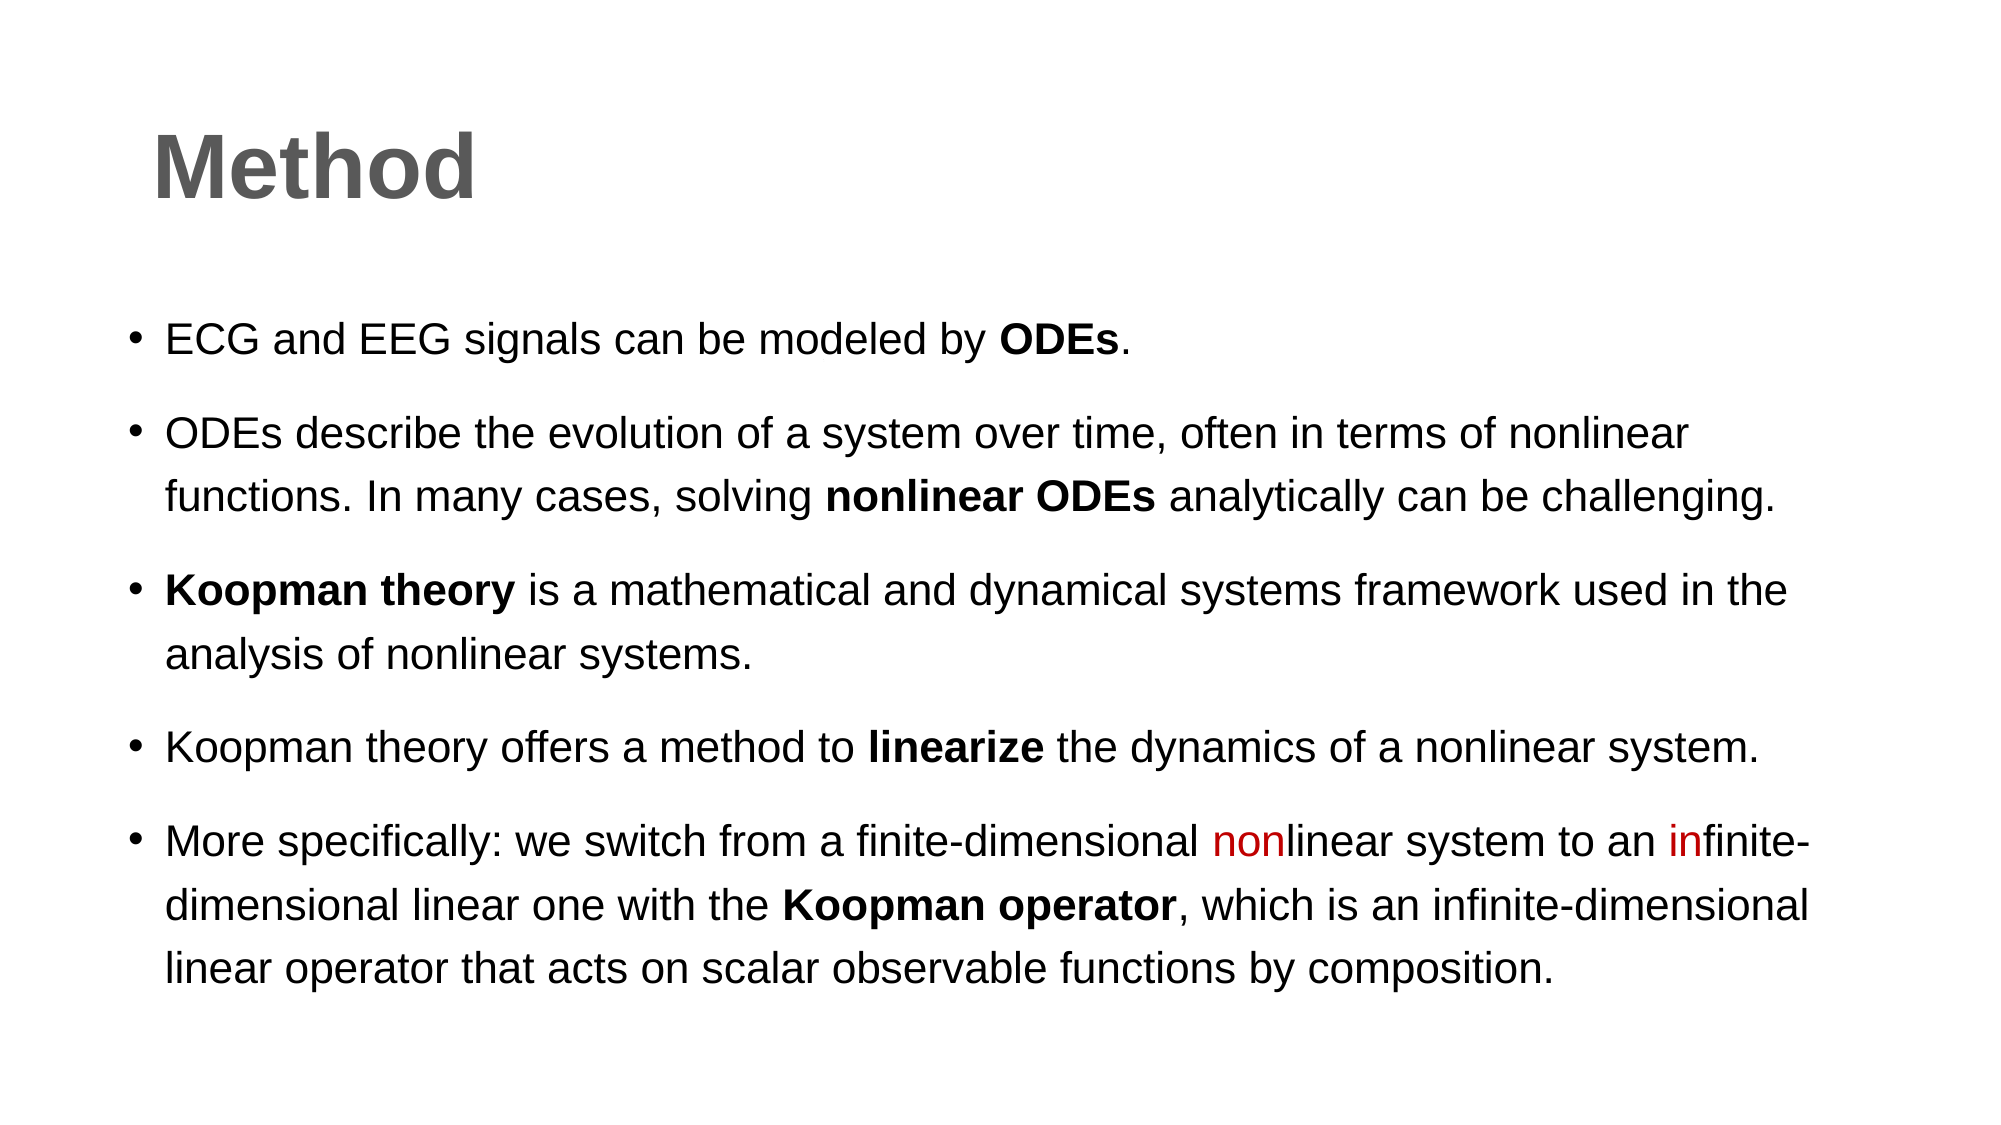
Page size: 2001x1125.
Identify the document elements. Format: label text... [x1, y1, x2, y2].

title Method [137, 59, 1863, 278]
list ECG and EEG signals can be modeled by ODEs. ODEs describe the evolution of a system over time, often in terms of nonlinear functions. In many cases, solving nonlinear ODEs analytically can be challenging. Koopman theory is a mathematical and dynamical systems framework used in the analysis of nonlinear systems. Koopman theory offers a method to linearize the dynamics of a nonlinear system. More specifically: we switch from a finite-dimensional nonlinear system to an infinite-dimensional linear one with the Koopman operator, which is an infinite-dimensional linear operator that acts on scalar observable functions by composition. [113, 292, 1887, 1007]
